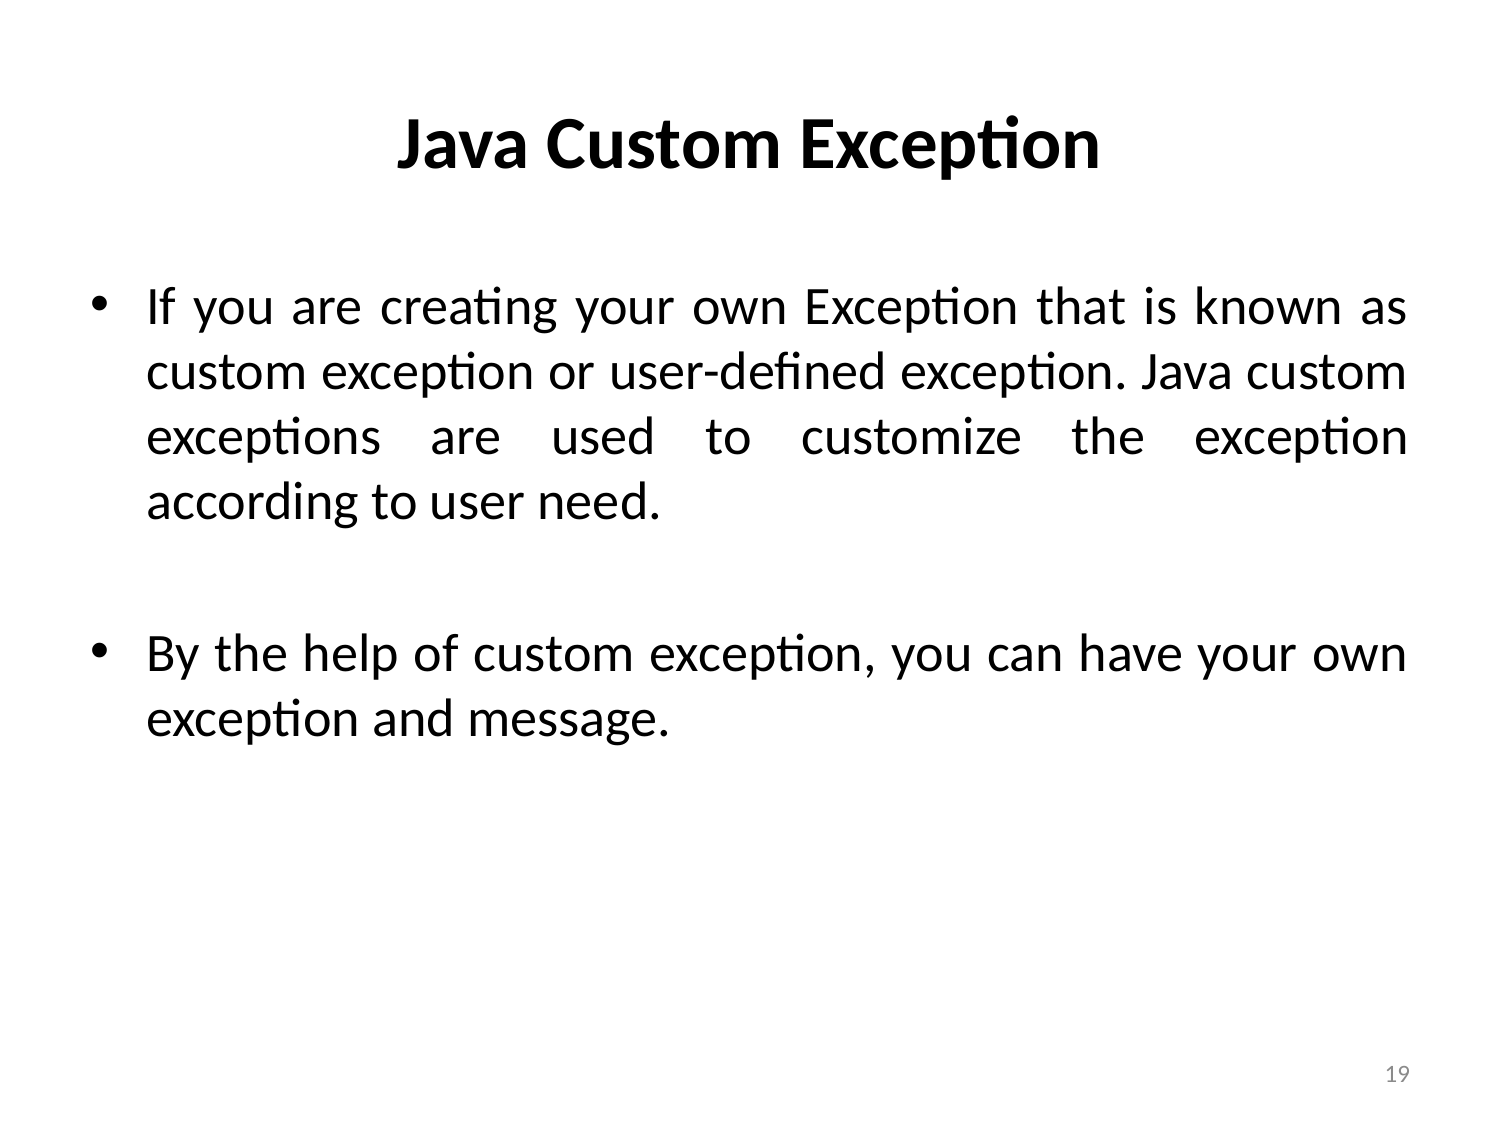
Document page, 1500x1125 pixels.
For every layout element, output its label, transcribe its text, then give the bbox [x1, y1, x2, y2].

slide_number 19 [1074, 1042, 1425, 1103]
list If you are creating your own Exception that is known as custom exception or user-defined exception. Java custom exceptions are used to customize the exception according to user need. By the help of custom exception, you can have your own exception and message. [75, 262, 1425, 1005]
title Java Custom Exception [75, 45, 1425, 233]
